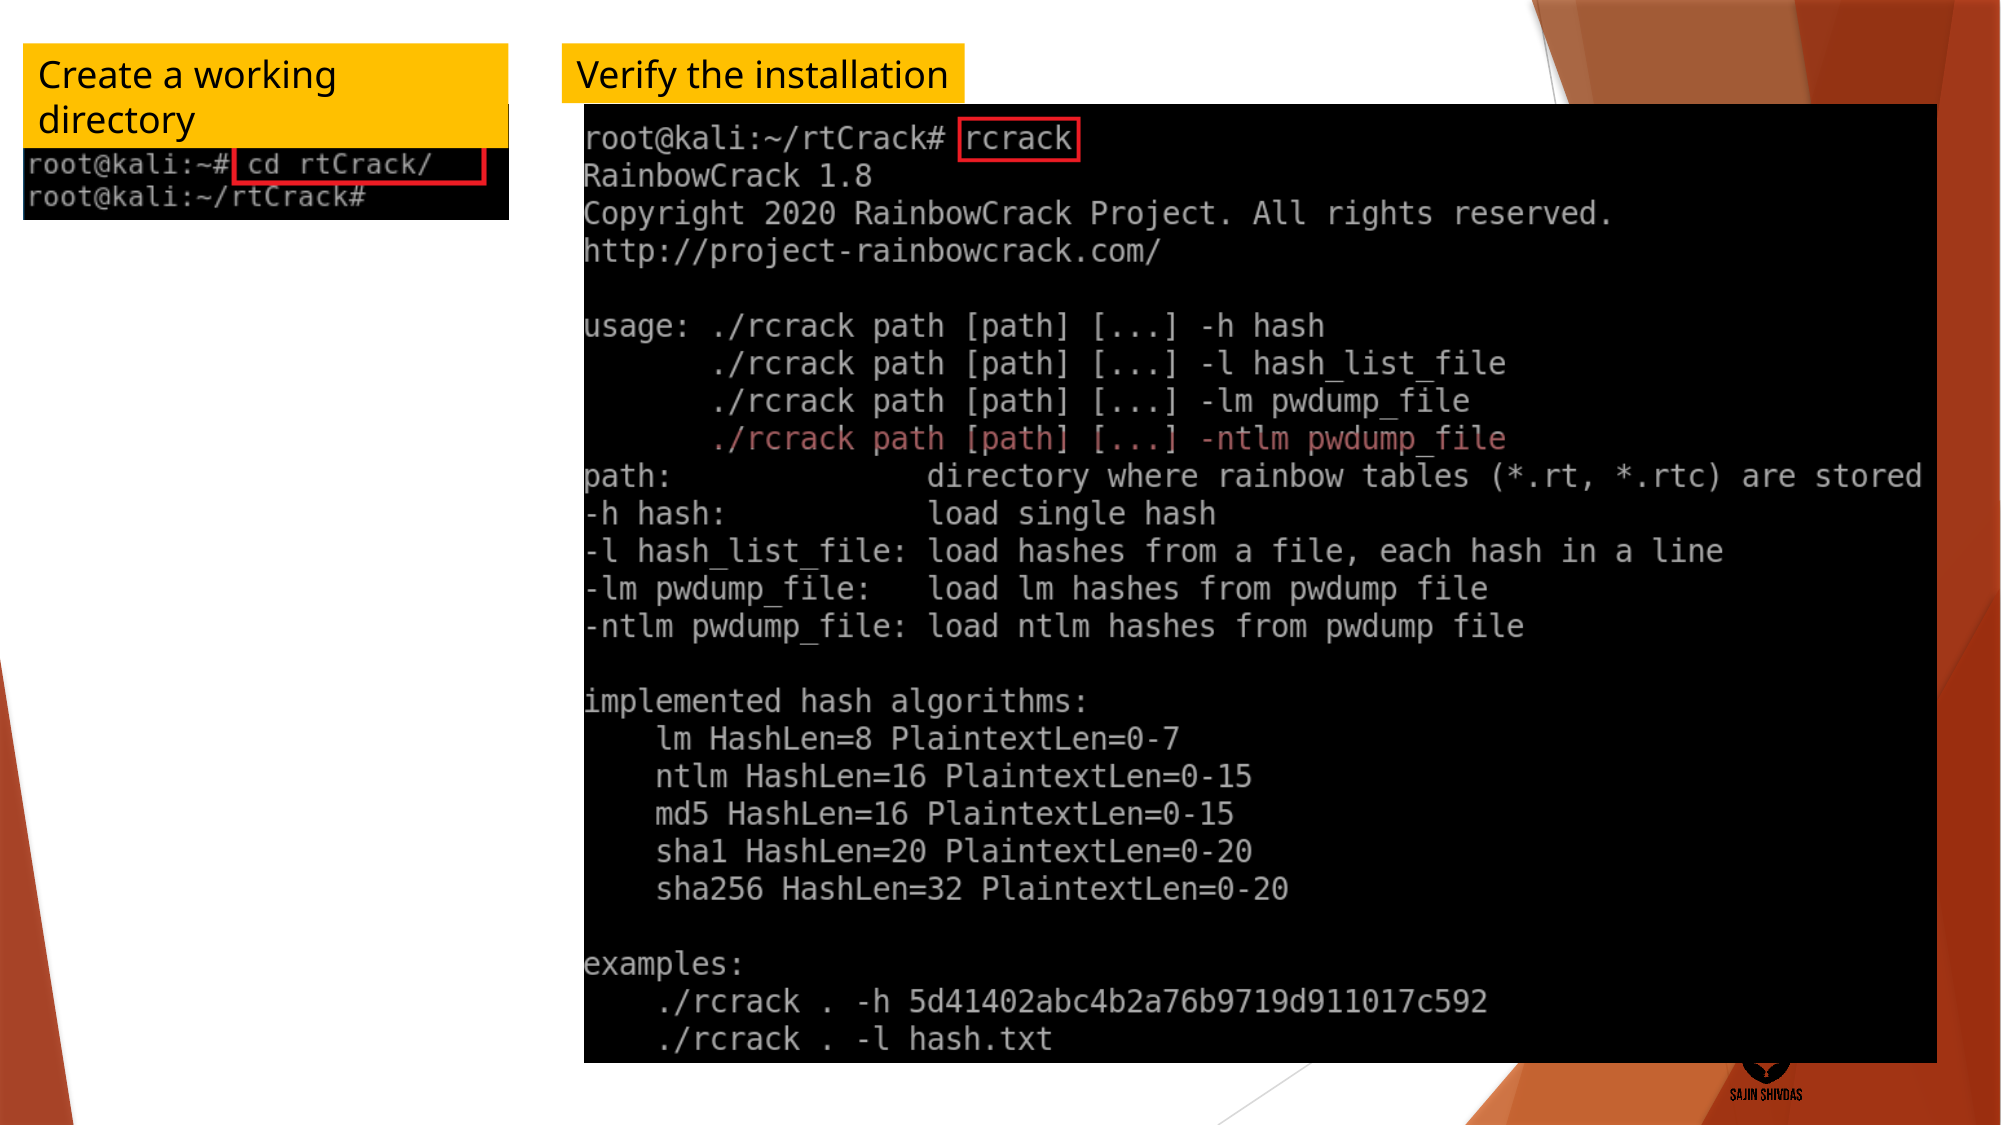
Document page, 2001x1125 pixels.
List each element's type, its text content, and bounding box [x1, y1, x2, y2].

text_box Create a working directory [23, 43, 509, 103]
text_box Verify the installation [561, 43, 965, 104]
picture [22, 103, 509, 220]
picture [583, 103, 1938, 1110]
